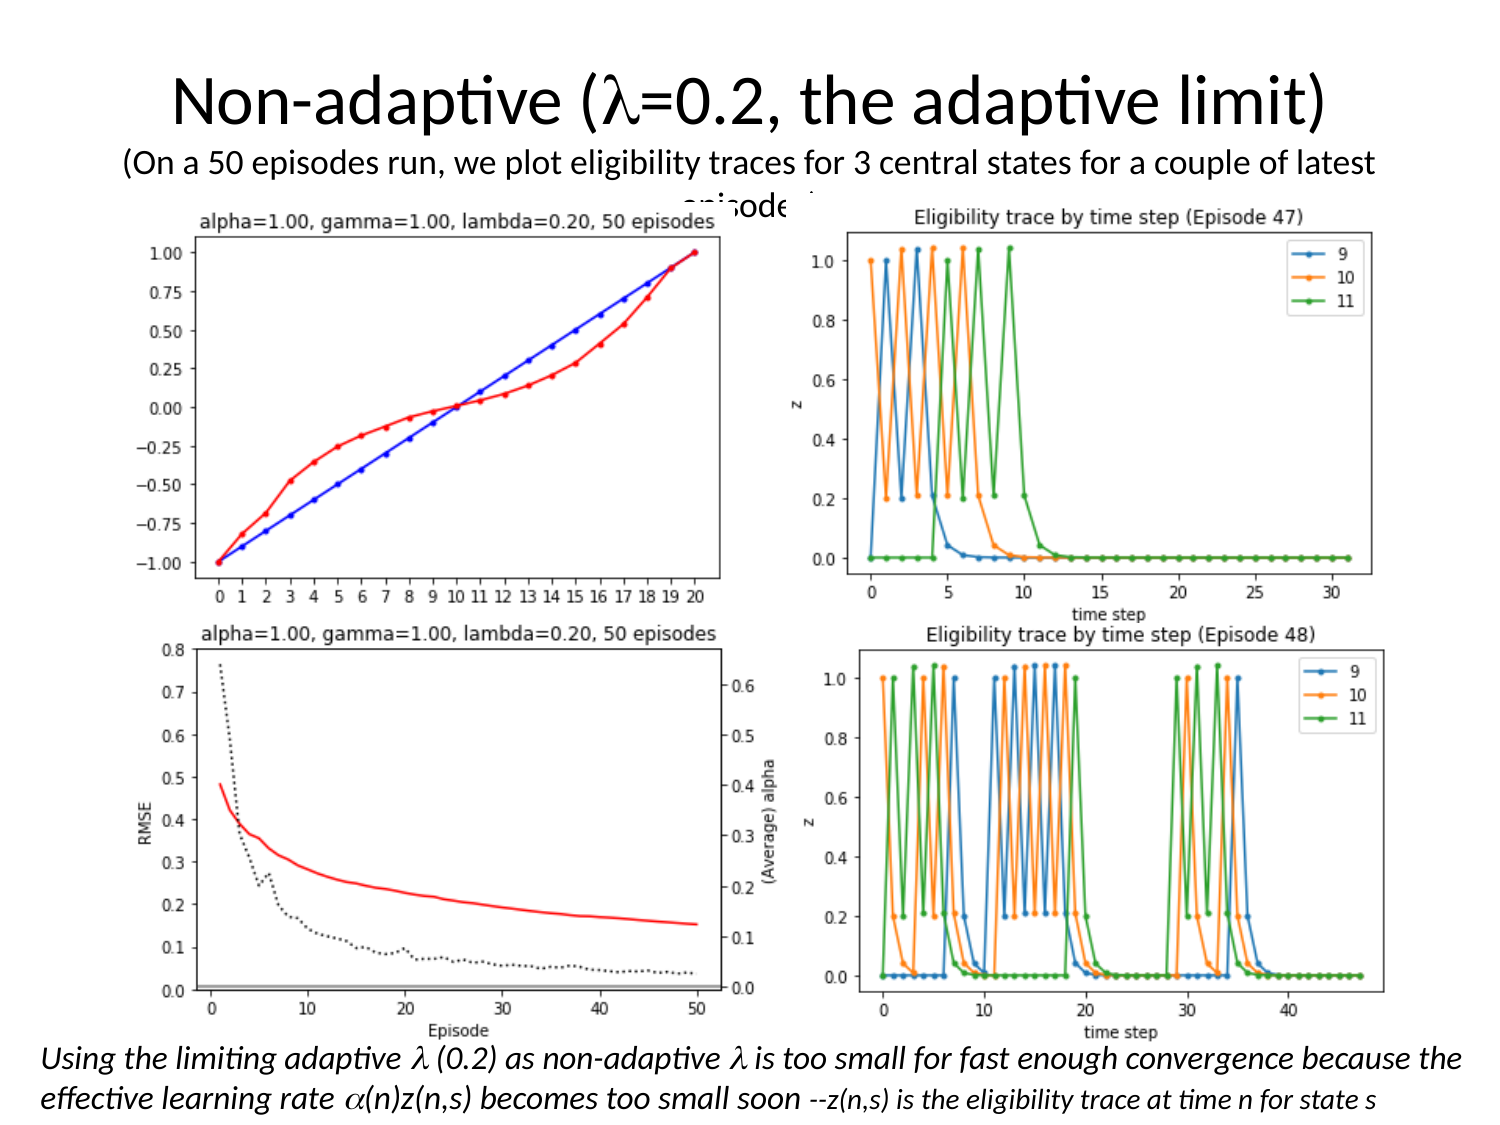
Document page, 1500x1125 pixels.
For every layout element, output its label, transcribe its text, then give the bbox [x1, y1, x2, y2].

text_box Using the limiting adaptive  (0.2) as non-adaptive  is too small for fast enough convergence because the effective learning rate (n)z(n,s) becomes too small soon --z(n,s) is the eligibility trace at time n for state s [25, 1028, 1483, 1124]
picture [123, 193, 1413, 1055]
title Non-adaptive (=0.2, the adaptive limit) (On a 50 episodes run, we plot eligibility traces for 3 central states for a couple of latest episodes) [75, 45, 1425, 233]
